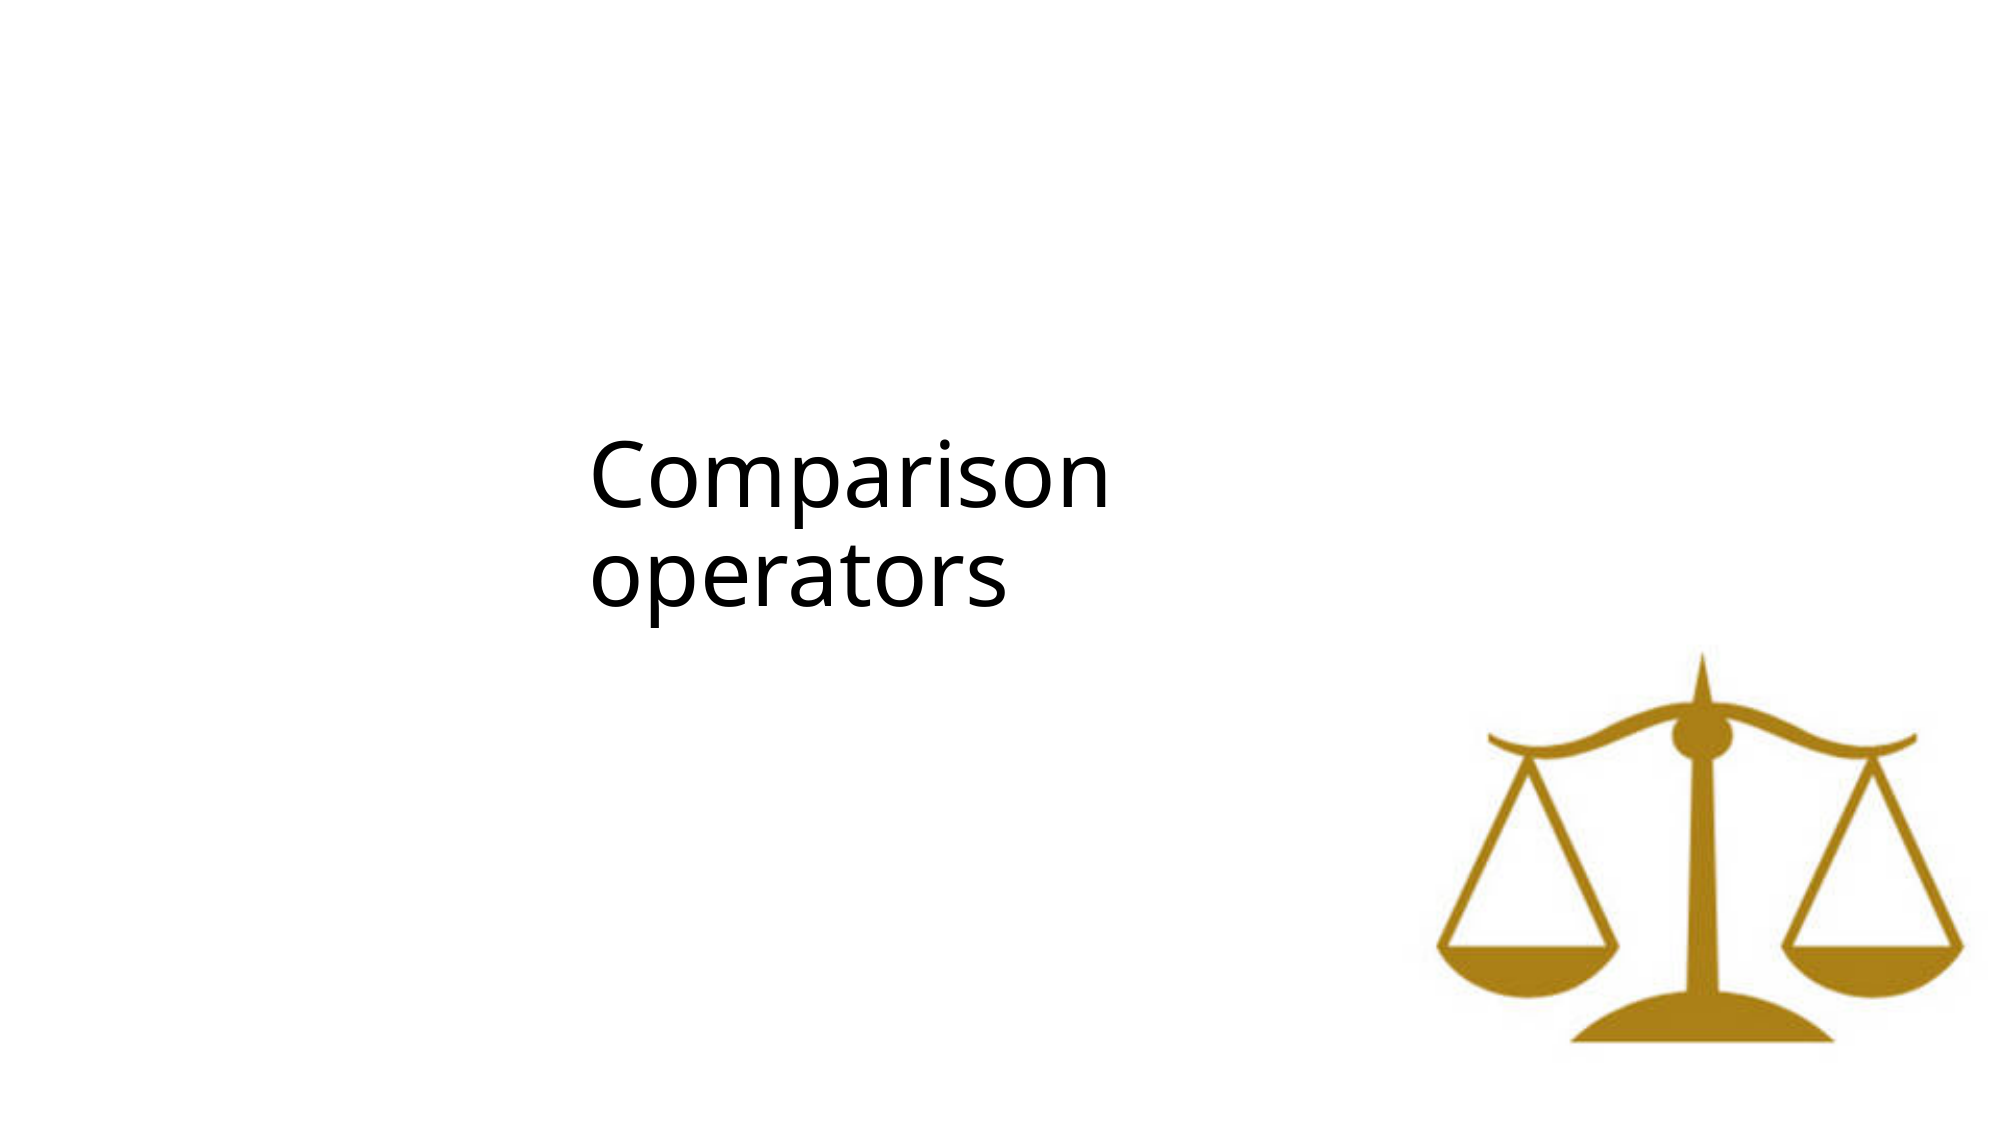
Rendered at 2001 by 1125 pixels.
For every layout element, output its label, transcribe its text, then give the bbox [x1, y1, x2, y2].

picture [1389, 635, 2000, 1075]
title Comparison operators [573, 418, 1427, 636]
